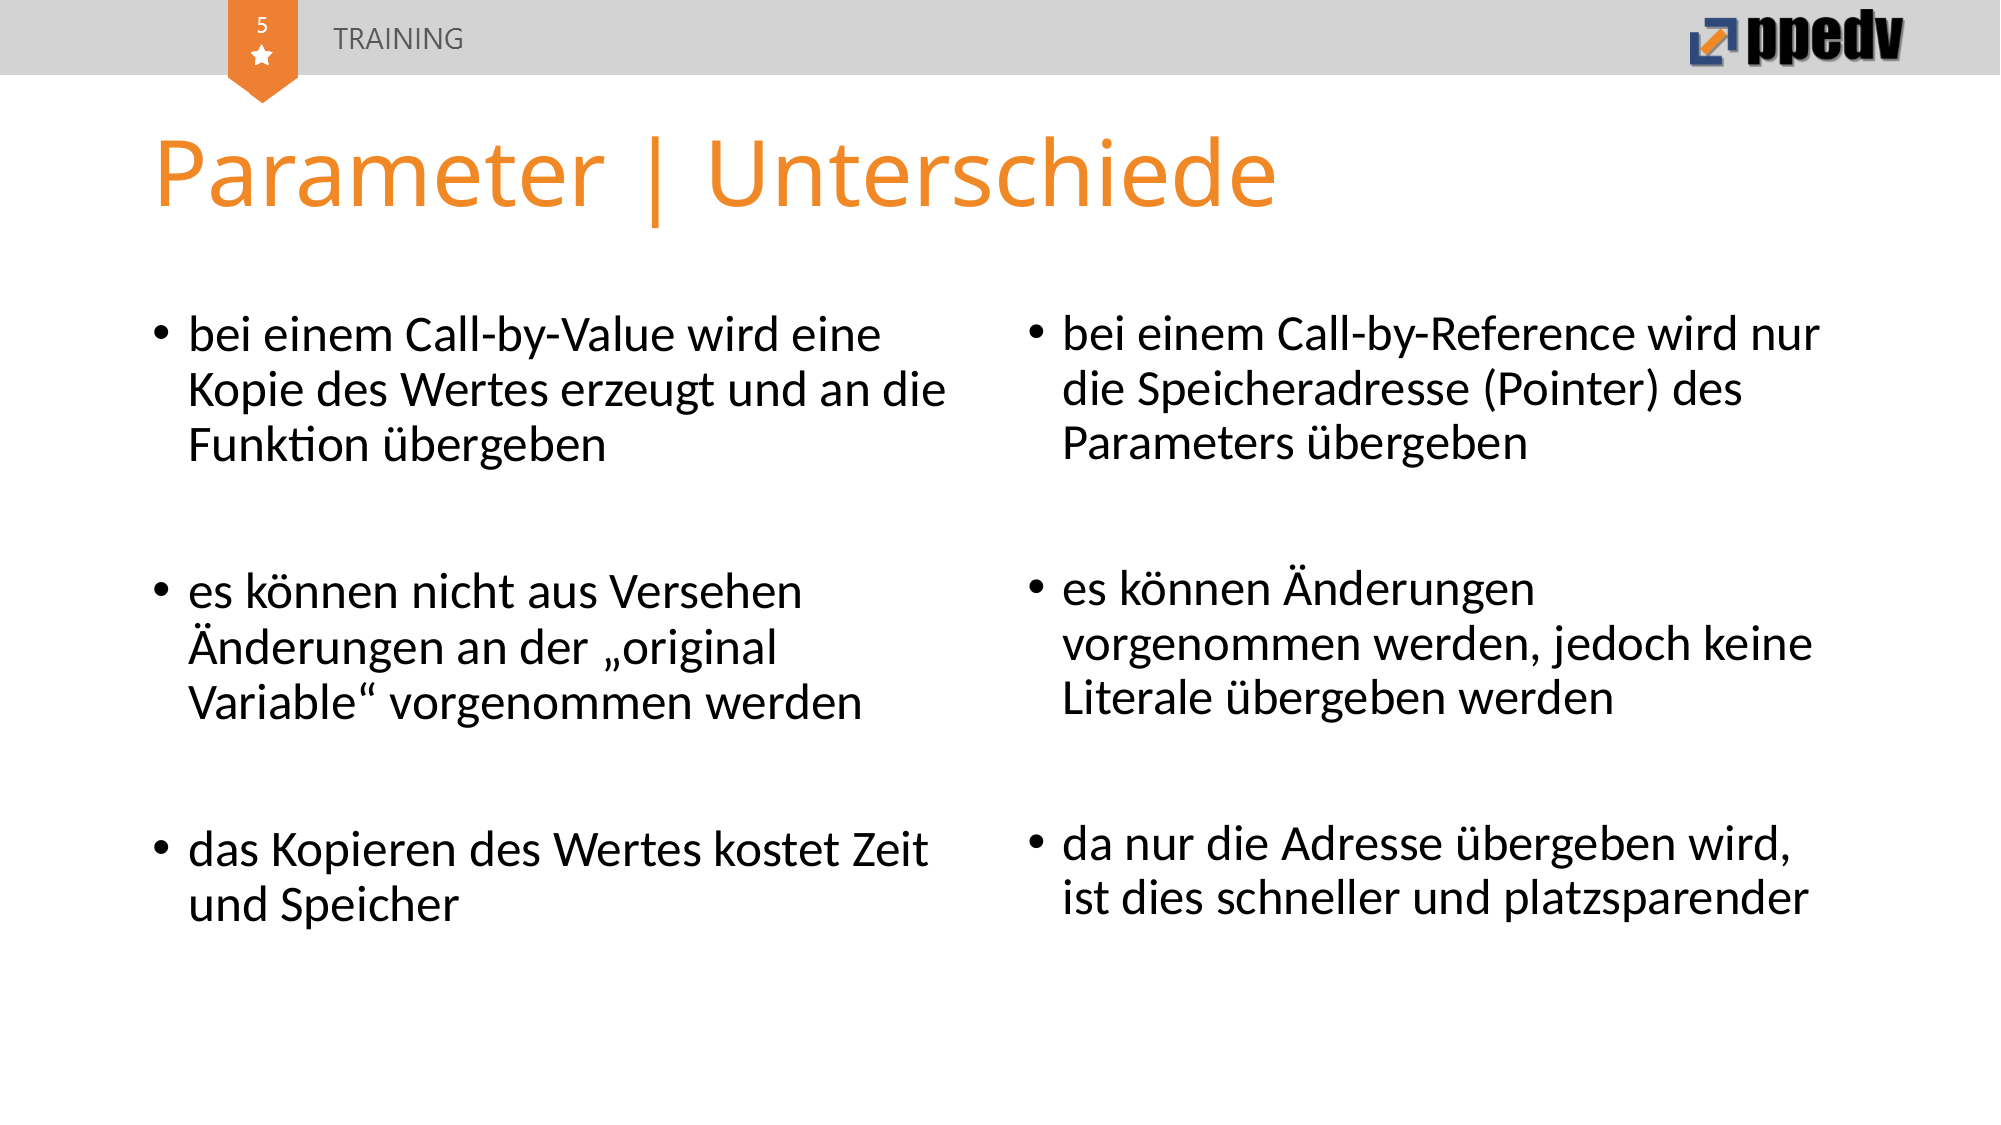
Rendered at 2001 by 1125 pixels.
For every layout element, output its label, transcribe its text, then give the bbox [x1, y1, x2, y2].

list bei einem Call-by-Reference wird nur die Speicheradresse (Pointer) des Parameters übergeben es können Änderungen vorgenommen werden, jedoch keine Literale übergeben werden da nur die Adresse übergeben wird, ist dies schneller und platzsparender [1012, 299, 1863, 944]
title Parameter | Unterschiede [137, 76, 1863, 278]
picture [0, 0, 2000, 104]
list bei einem Call-by-Value wird eine Kopie des Wertes erzeugt und an die Funktion übergeben es können nicht aus Versehen Änderungen an der „original Variable“ vorgenommen werden das Kopieren des Wertes kostet Zeit und Speicher [137, 299, 988, 944]
